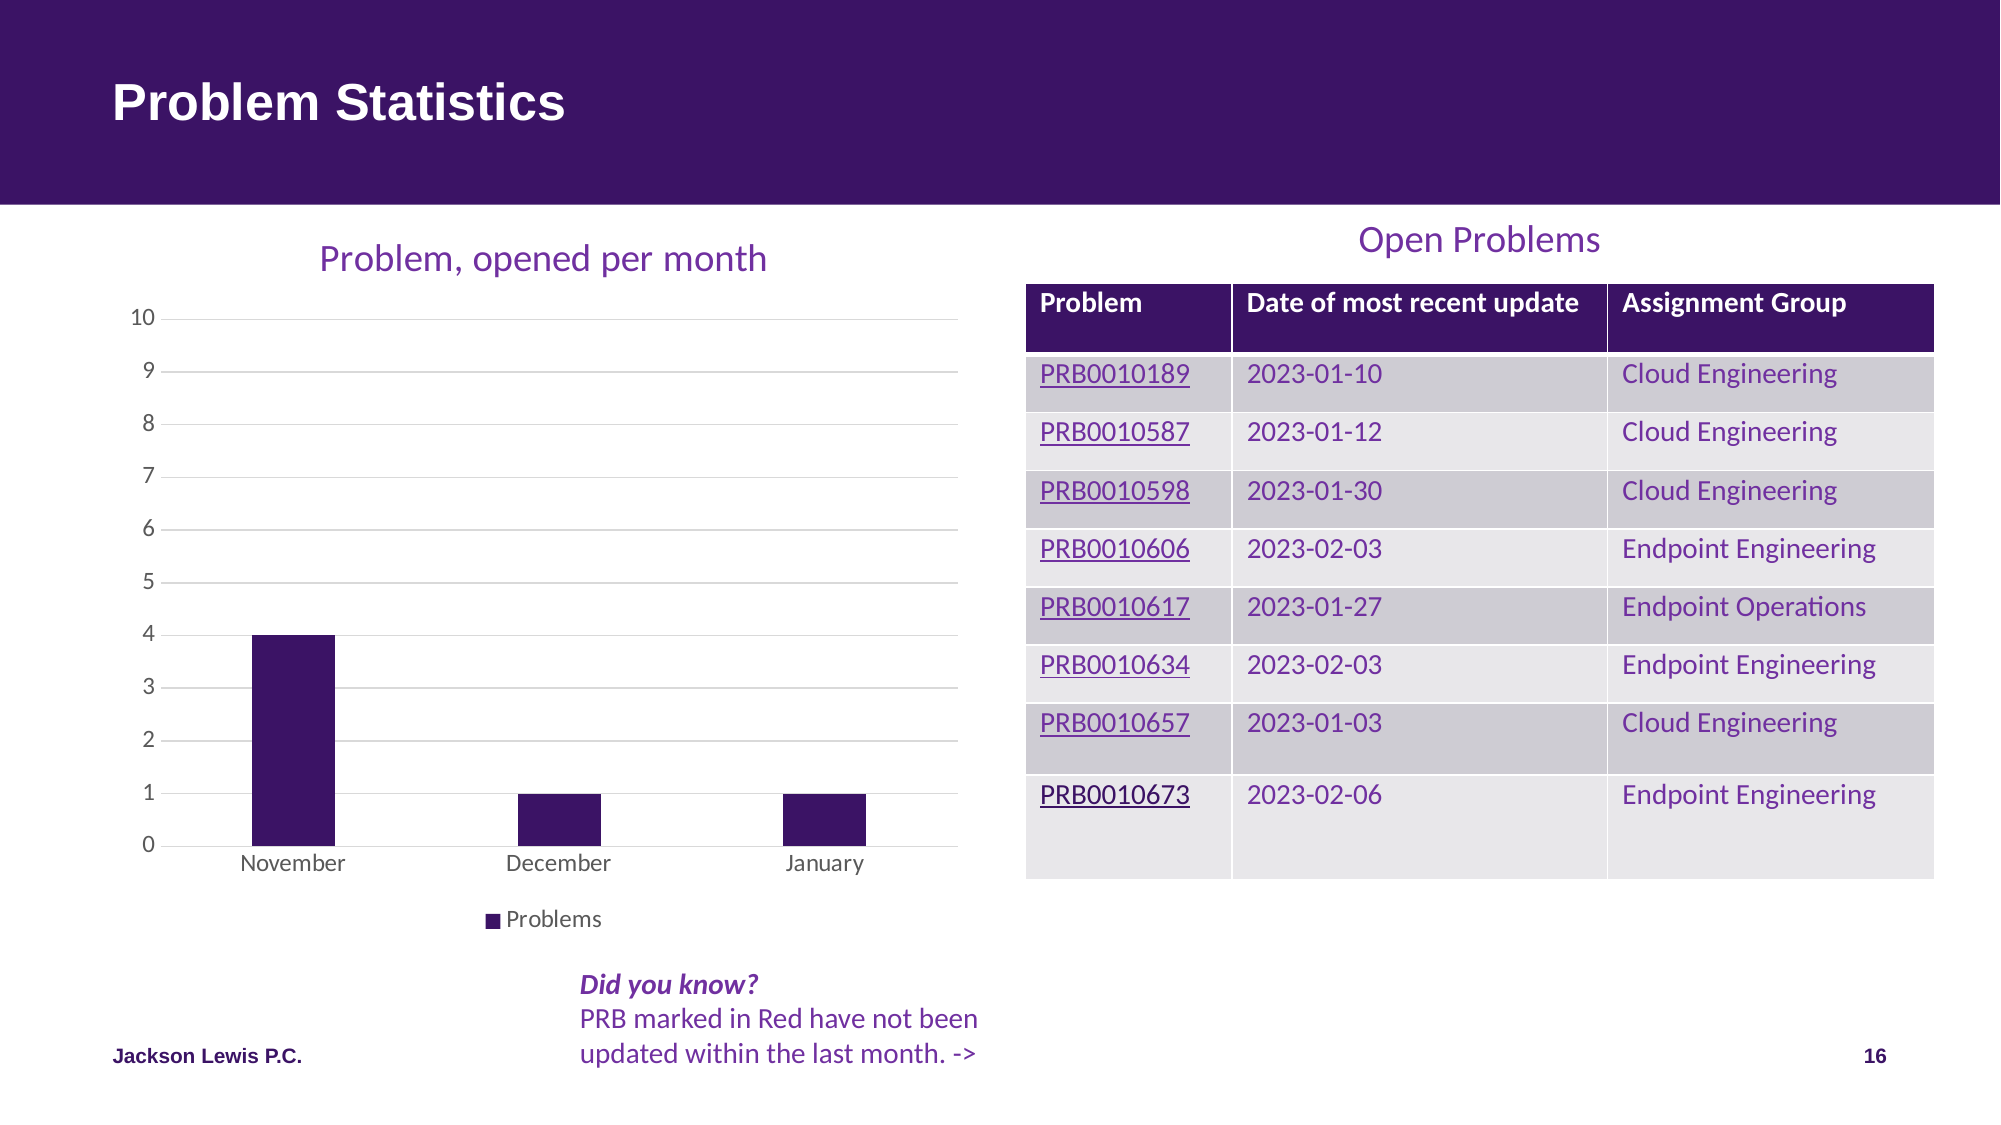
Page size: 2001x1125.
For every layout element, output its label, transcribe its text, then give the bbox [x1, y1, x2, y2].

text_box Open Problems [1024, 206, 1935, 268]
table_header Problem [1026, 284, 1231, 352]
table_cell Cloud Engineering [1608, 704, 1934, 774]
table_cell Endpoint Operations [1608, 588, 1934, 644]
chart [112, 207, 975, 940]
table_cell 2023-02-06 [1233, 776, 1607, 879]
footer Jackson Lewis P.C. [112, 1042, 788, 1103]
table_cell Endpoint Engineering [1608, 646, 1934, 702]
table_cell PRB0010657 [1026, 704, 1231, 774]
table_cell 2023-01-10 [1233, 357, 1607, 412]
table_cell 2023-01-27 [1233, 588, 1607, 644]
slide_number 16 [1436, 1042, 1887, 1103]
table_cell 2023-01-12 [1233, 413, 1607, 470]
table_cell PRB0010587 [1026, 413, 1231, 470]
text_box Problem Statistics [112, 75, 1887, 197]
table_cell Endpoint Engineering [1608, 776, 1934, 879]
table_header Assignment Group [1608, 284, 1934, 352]
table_cell Cloud Engineering [1608, 413, 1934, 470]
table_cell PRB0010606 [1026, 530, 1231, 586]
text_box Did you know? PRB marked in Red have not been updated within the last month. -> [565, 957, 1000, 1078]
table_cell Endpoint Engineering [1608, 530, 1934, 586]
table_cell PRB0010598 [1026, 471, 1231, 528]
table_header Date of most recent update [1233, 284, 1607, 352]
table_cell Cloud Engineering [1608, 357, 1934, 412]
table_cell PRB0010673 [1026, 776, 1231, 879]
table_cell 2023-01-03 [1233, 704, 1607, 774]
table_cell Cloud Engineering [1608, 471, 1934, 528]
table_cell 2023-01-30 [1233, 471, 1607, 528]
table_cell PRB0010617 [1026, 588, 1231, 644]
table_cell PRB0010189 [1026, 357, 1231, 412]
table_cell PRB0010634 [1026, 646, 1231, 702]
table_cell 2023-02-03 [1233, 646, 1607, 702]
table_cell 2023-02-03 [1233, 530, 1607, 586]
